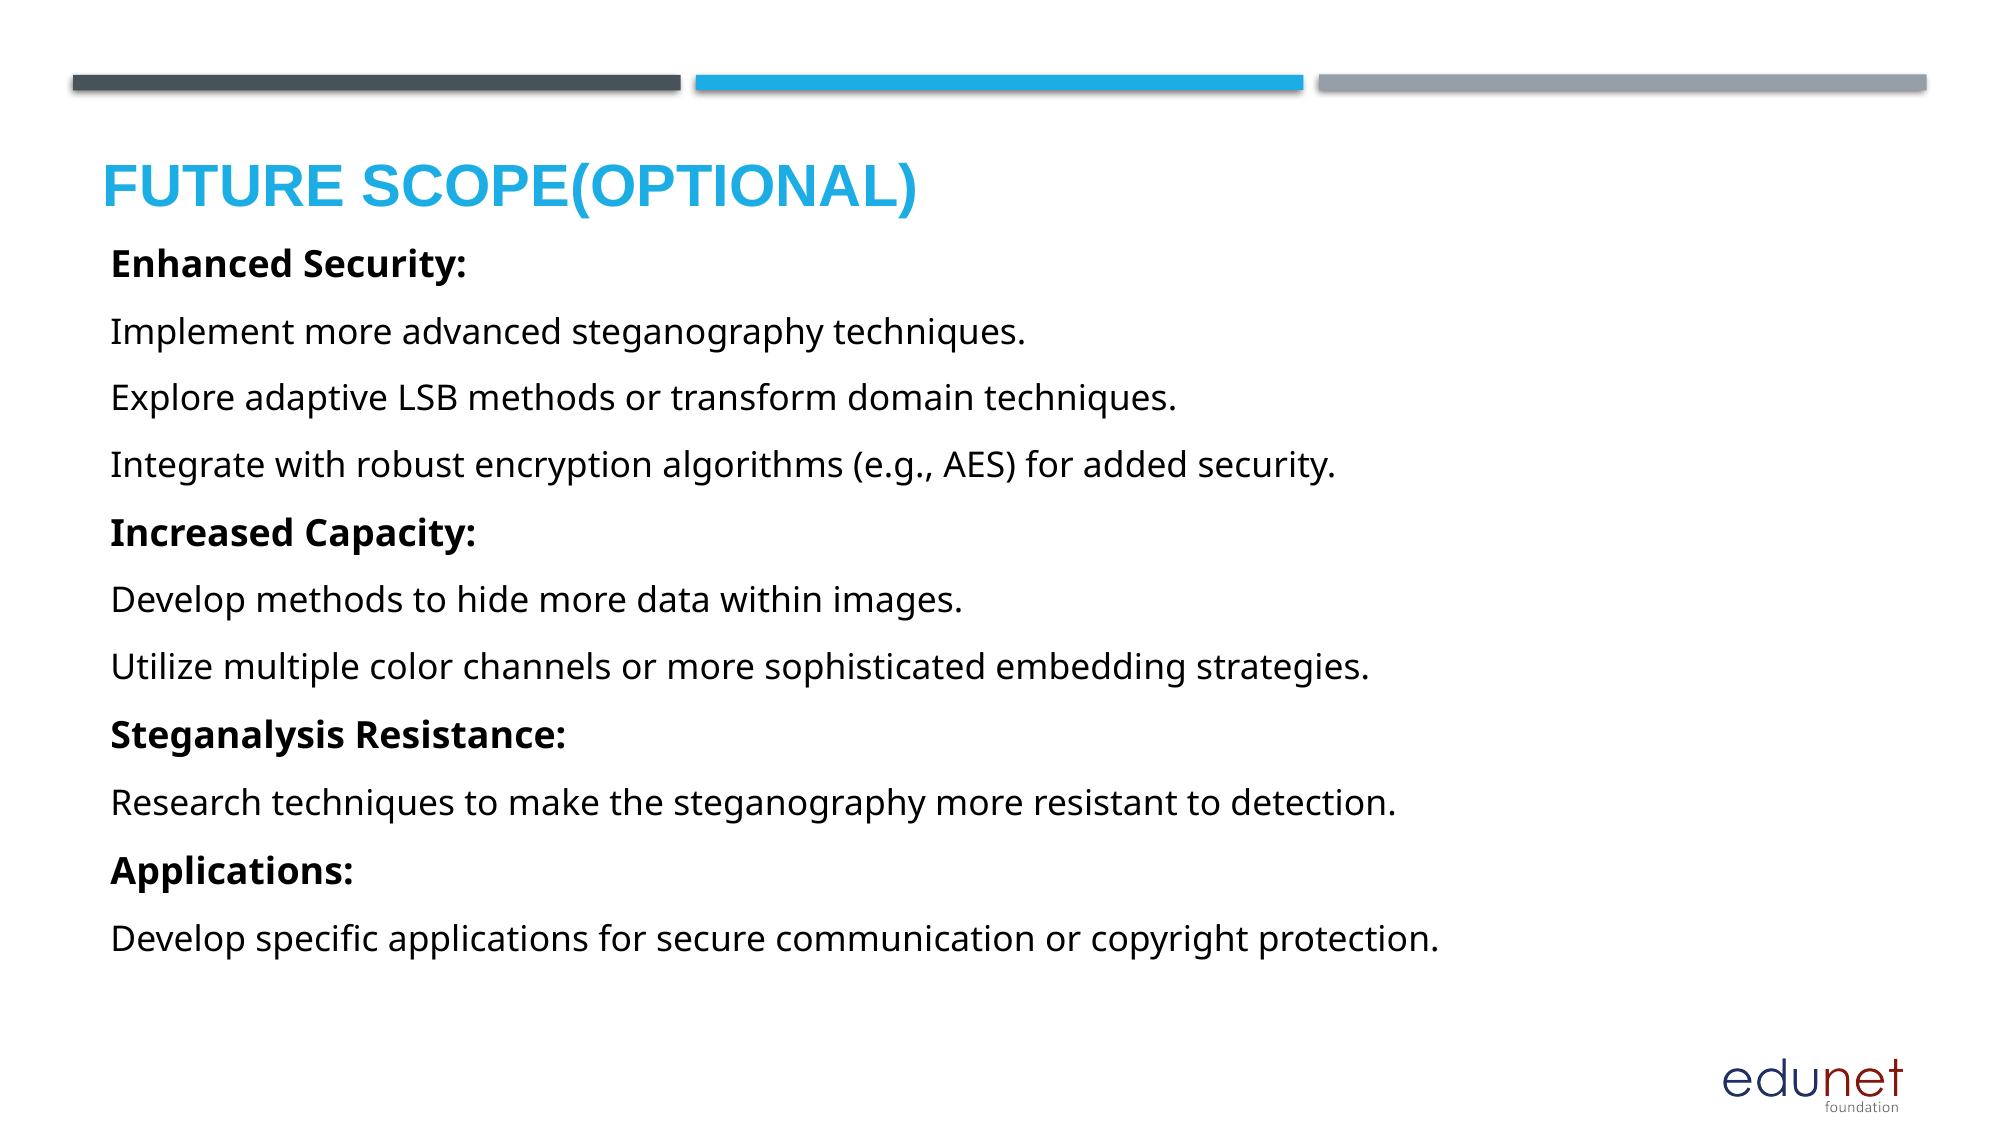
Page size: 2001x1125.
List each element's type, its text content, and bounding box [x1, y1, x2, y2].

list Enhanced Security: Implement more advanced steganography techniques. Explore adaptive LSB methods or transform domain techniques. Integrate with robust encryption algorithms (e.g., AES) for added security. Increased Capacity: Develop methods to hide more data within images. Utilize multiple color channels or more sophisticated embedding strategies. Steganalysis Resistance: Research techniques to make the steganography more resistant to detection. Applications: Develop specific applications for secure communication or copyright protection. [95, 213, 1905, 981]
text_box Future scope(optional) [87, 138, 1898, 226]
picture [1719, 1056, 1905, 1116]
